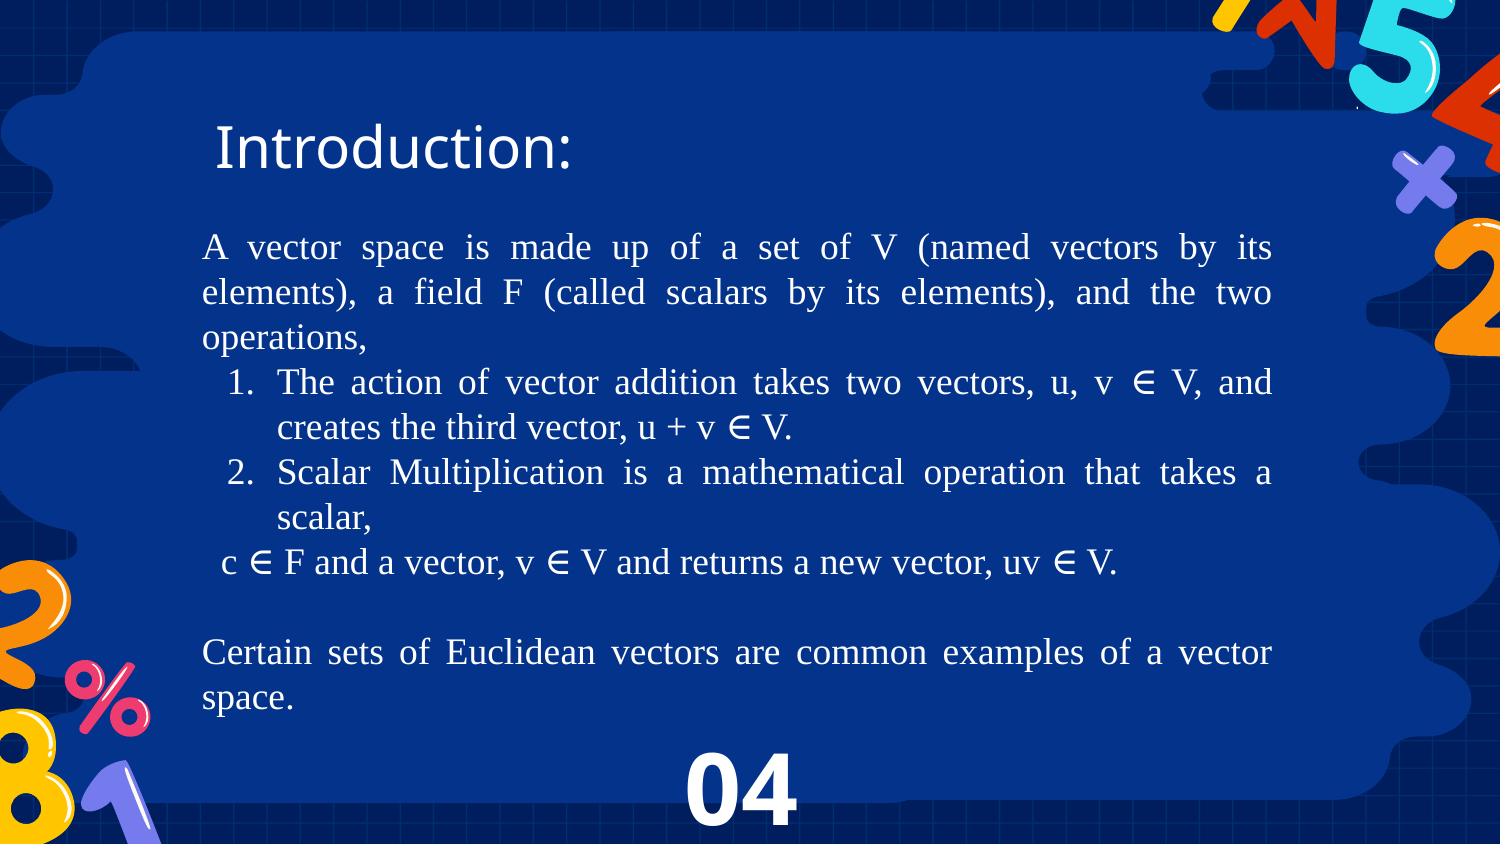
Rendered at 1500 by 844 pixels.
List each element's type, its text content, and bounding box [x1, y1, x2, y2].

text_box 04 [669, 731, 814, 844]
title Introduction: [197, 103, 593, 187]
list A vector space is made up of a set of V (named vectors by its elements), a field F (called scalars by its elements), and the two operations, The action of vector addition takes two vectors, u, v ∈ V, and creates the third vector, u + v ∈ V. Scalar Multiplication is a mathematical operation that takes a scalar, c ∈ F and a vector, v ∈ V and returns a new vector, uv ∈ V. Certain sets of Euclidean vectors are common examples of a vector space. [186, 206, 1289, 787]
